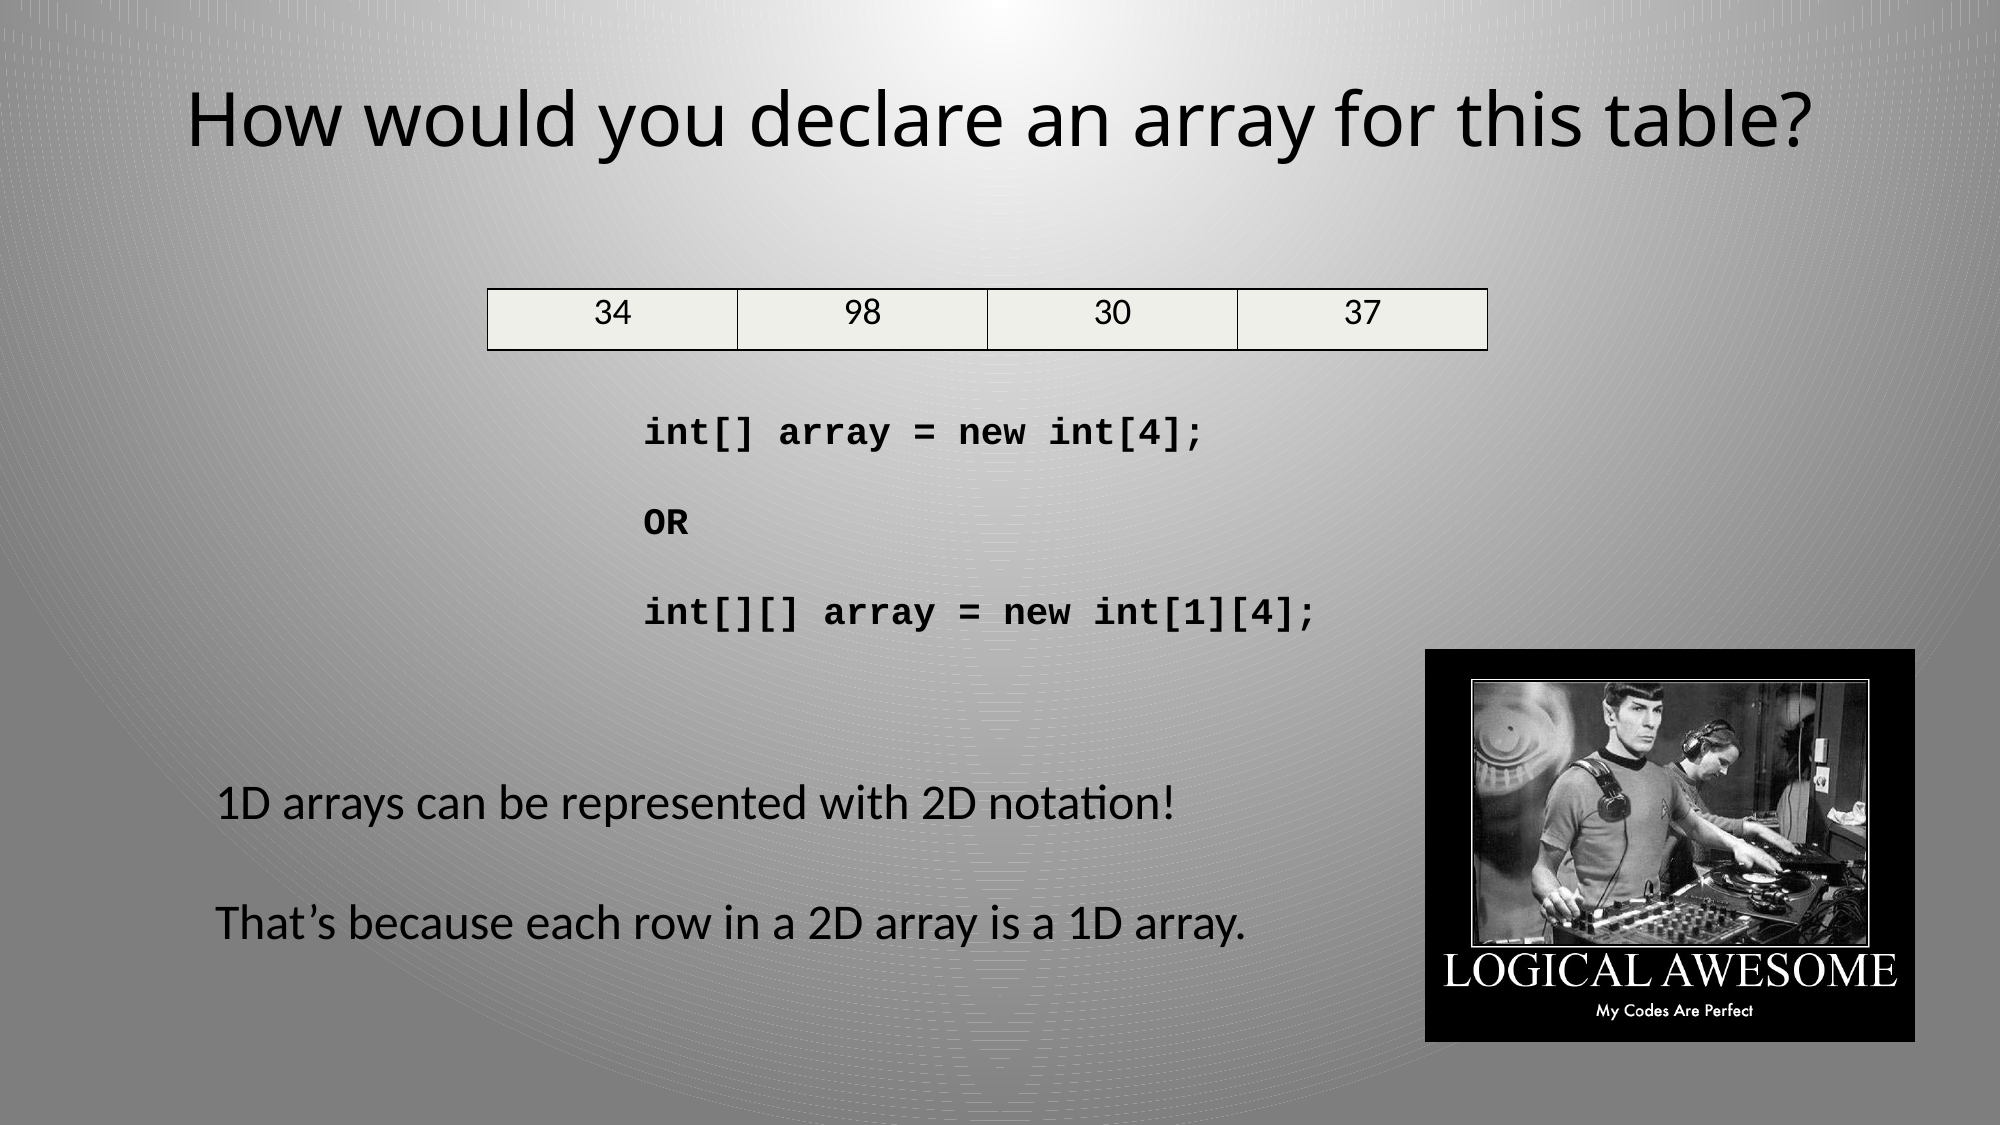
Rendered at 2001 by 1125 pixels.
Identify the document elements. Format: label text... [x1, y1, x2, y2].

picture [1424, 649, 1915, 1042]
title How would you declare an array for this table? [99, 45, 1900, 188]
table_header 37 [1238, 290, 1487, 349]
table_header 30 [988, 290, 1237, 349]
text_box 1D arrays can be represented with 2D notation! That’s because each row in a 2D array is a 1D array. [200, 762, 1263, 958]
table_header 34 [488, 290, 737, 349]
table_header 98 [738, 290, 987, 349]
text_box int[] array = new int[4]; OR int[][] array = new int[1][4]; [628, 399, 1334, 640]
